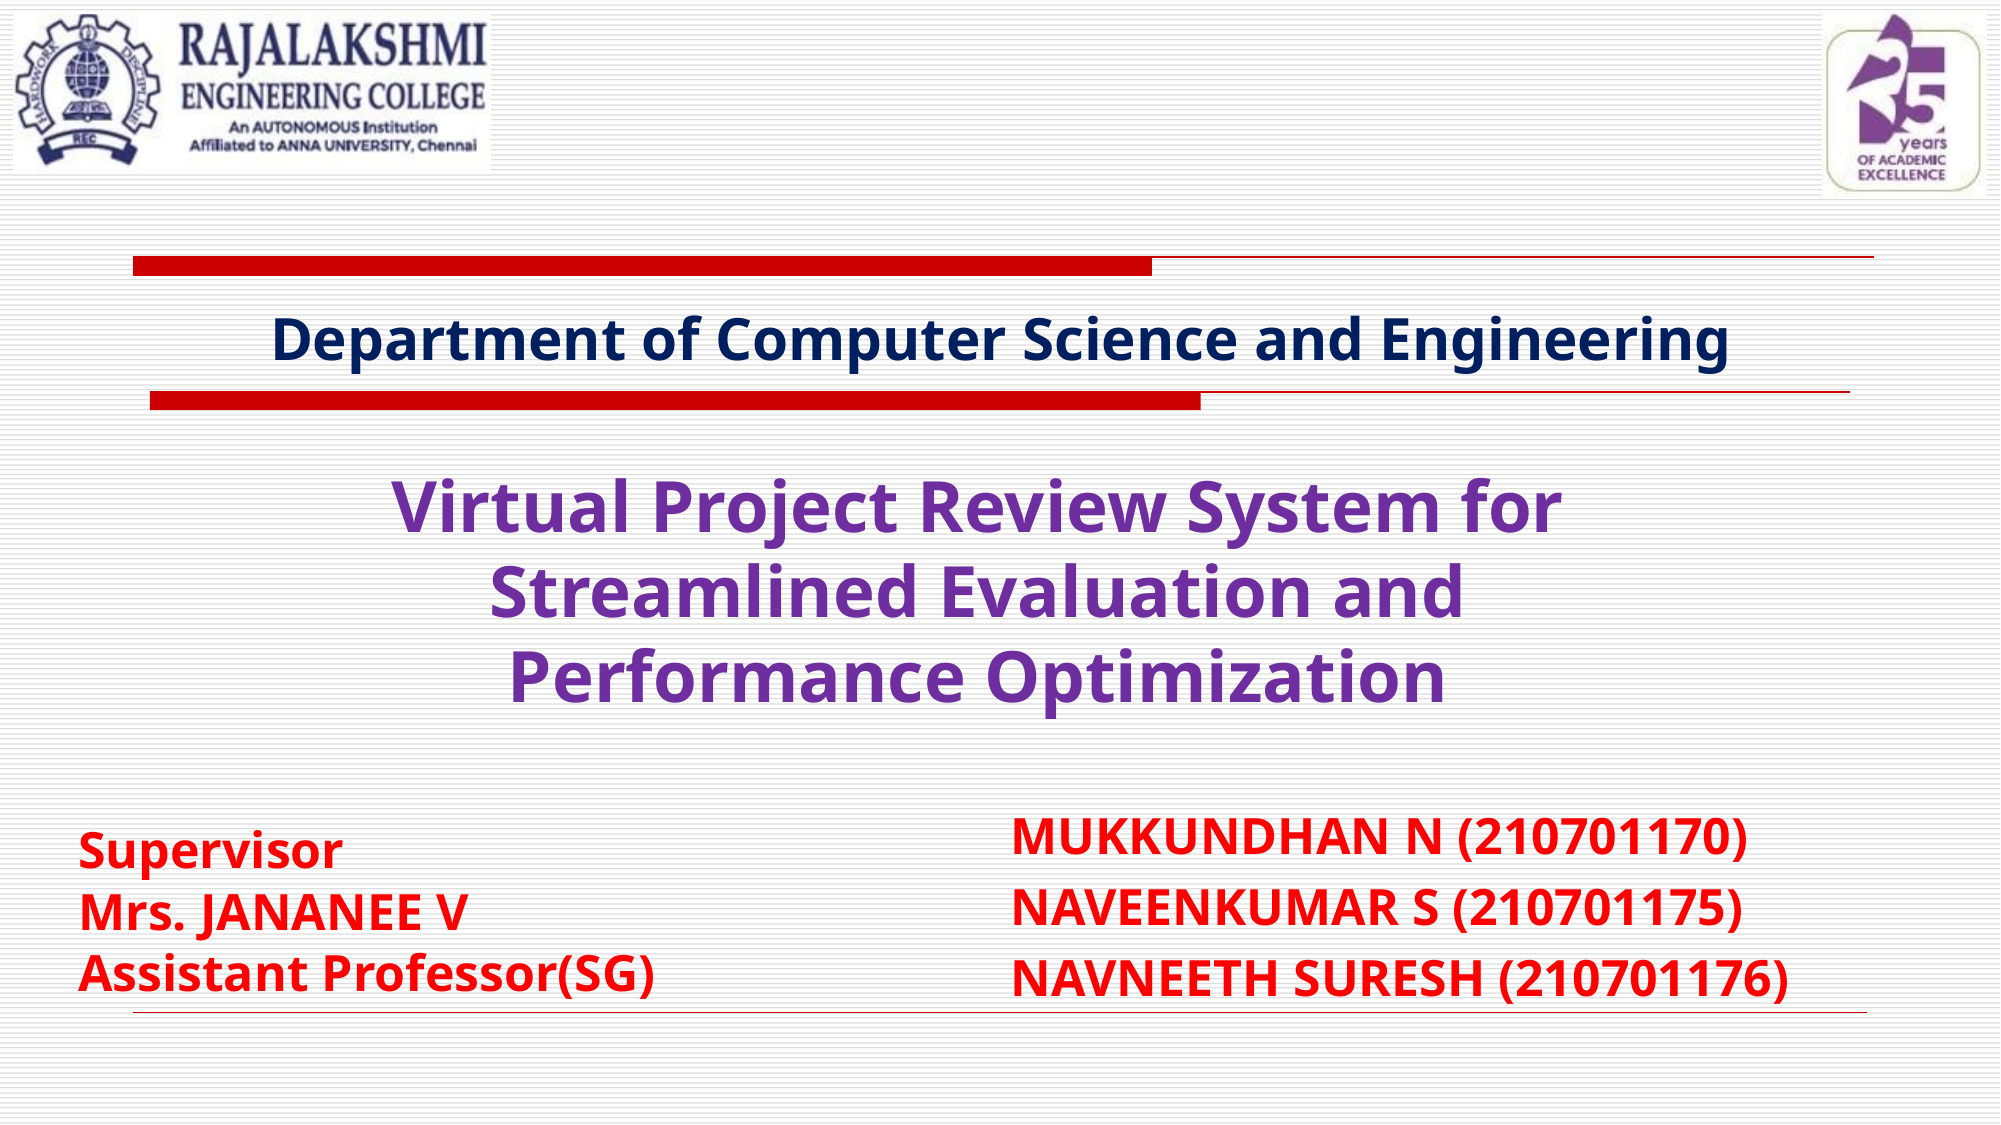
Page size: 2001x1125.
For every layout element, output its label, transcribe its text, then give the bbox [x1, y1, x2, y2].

text_box Virtual Project Review System for Streamlined Evaluation and Performance Optimization [330, 459, 1624, 802]
text_box Supervisor Mrs. JANANEE V Assistant Professor(SG) [76, 818, 808, 1004]
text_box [149, 391, 1851, 411]
title Department of Computer Science and Engineering [178, 181, 1821, 373]
text_box MUKKUNDHAN N (210701170) NAVEENKUMAR S (210701175) NAVNEETH SURESH (210701176) [1008, 791, 1955, 1007]
picture [0, 0, 2001, 1125]
